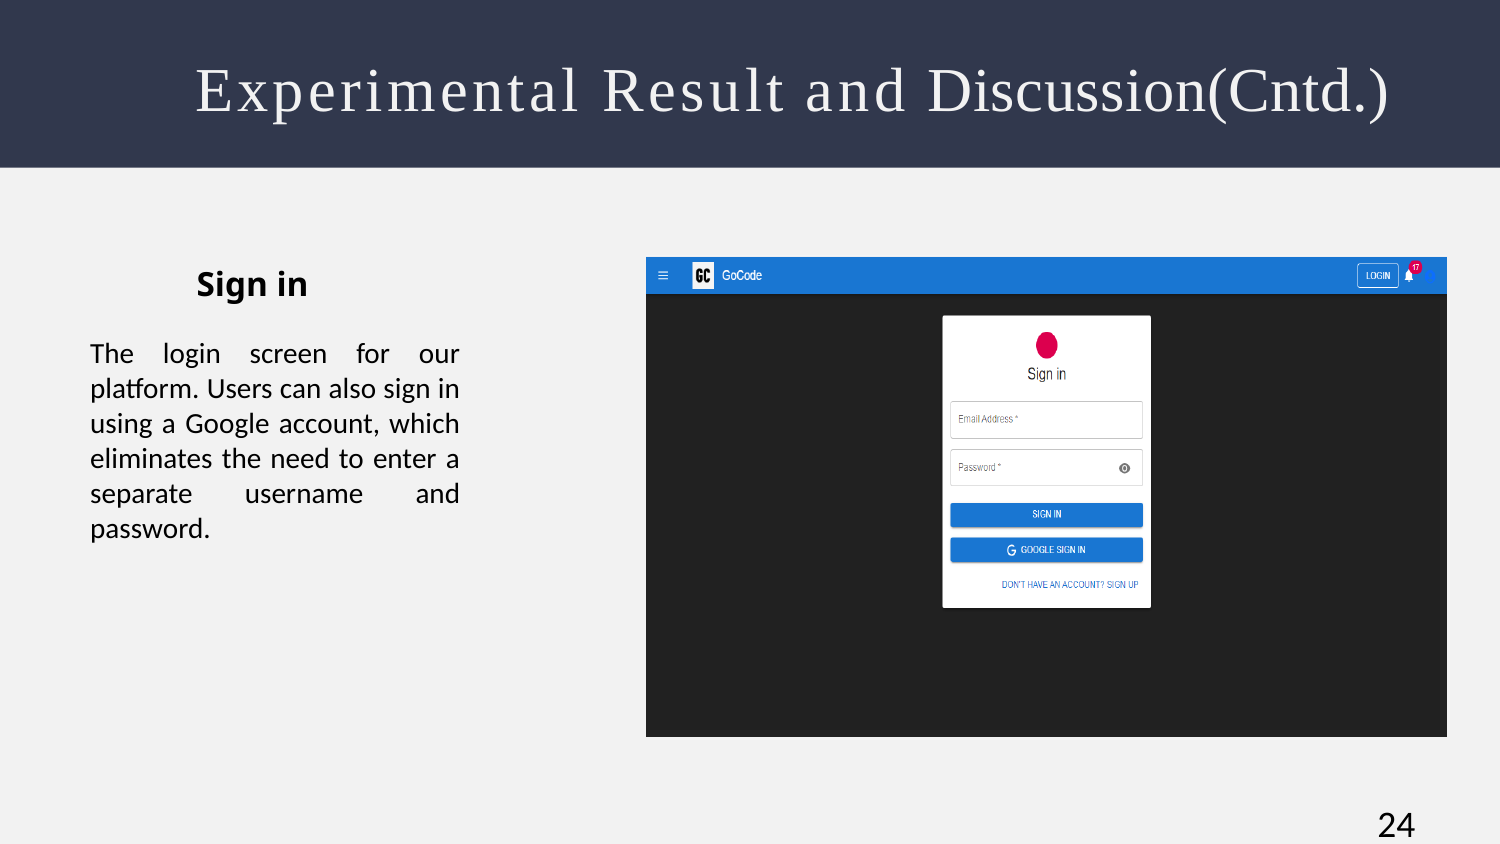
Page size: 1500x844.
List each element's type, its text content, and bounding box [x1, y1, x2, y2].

text_box Sign in [181, 255, 332, 310]
title Experimental Result and Discussion(Cntd.) [187, 46, 1413, 190]
picture [646, 255, 1447, 737]
text_box The login screen for our platform. Users can also sign in using a Google account, which eliminates the need to enter a separate username and password. [50, 327, 475, 552]
text_box 24 [1362, 792, 1500, 844]
